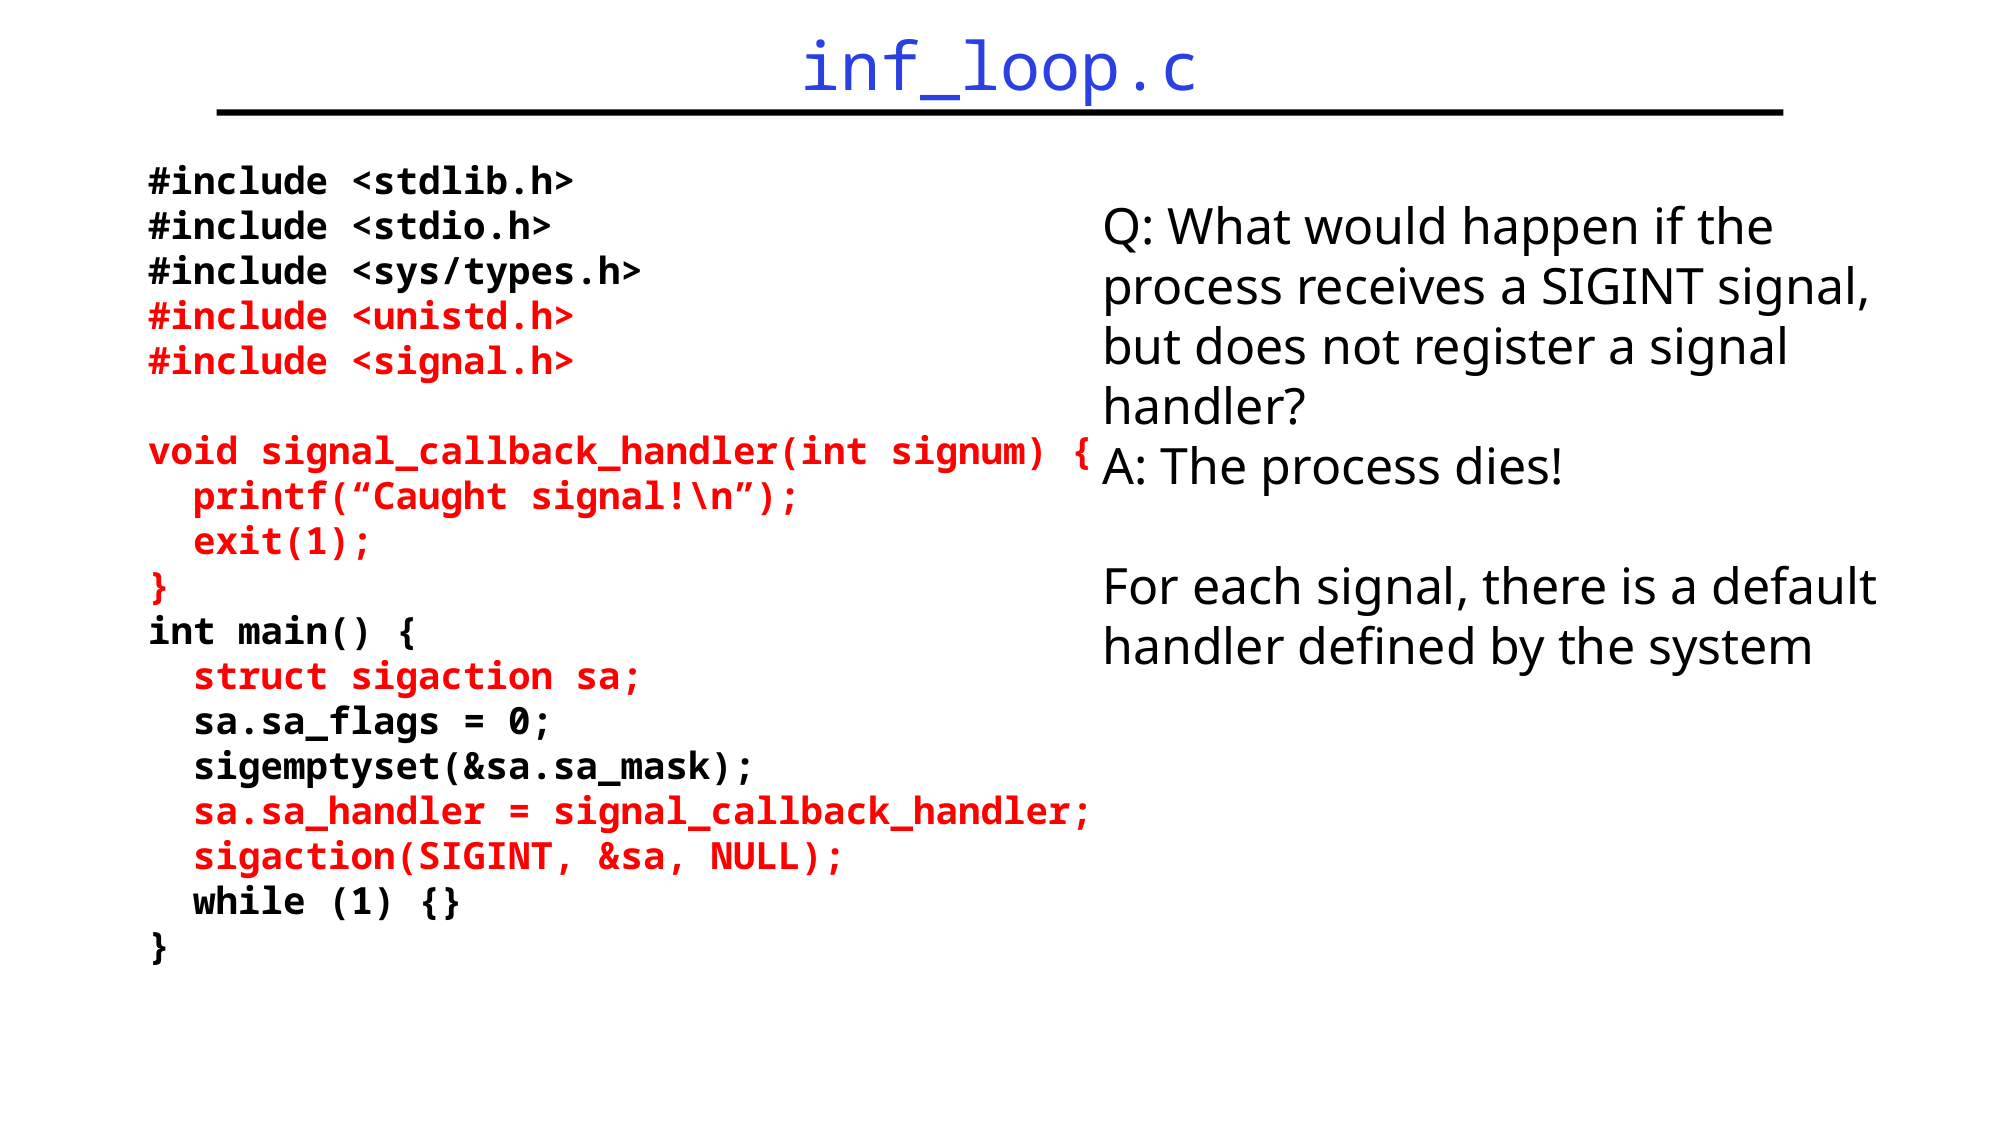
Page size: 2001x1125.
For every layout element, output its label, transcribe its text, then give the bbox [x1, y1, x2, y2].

list #include <stdlib.h> #include <stdio.h> #include <sys/types.h> #include <unistd.h> #include <signal.h> void signal_callback_handler(int signum) { printf(“Caught signal!\n”); exit(1); } int main() { struct sigaction sa; sa.sa_flags = 0; sigemptyset(&sa.sa_mask); sa.sa_handler = signal_callback_handler; sigaction(SIGINT, &sa, NULL); while (1) {} } [133, 149, 1867, 988]
title inf_loop.c [216, 24, 1784, 113]
text_box Q: What would happen if the process receives a SIGINT signal, but does not register a signal handler? A: The process dies! For each signal, there is a default handler defined by the system [1087, 187, 1956, 683]
